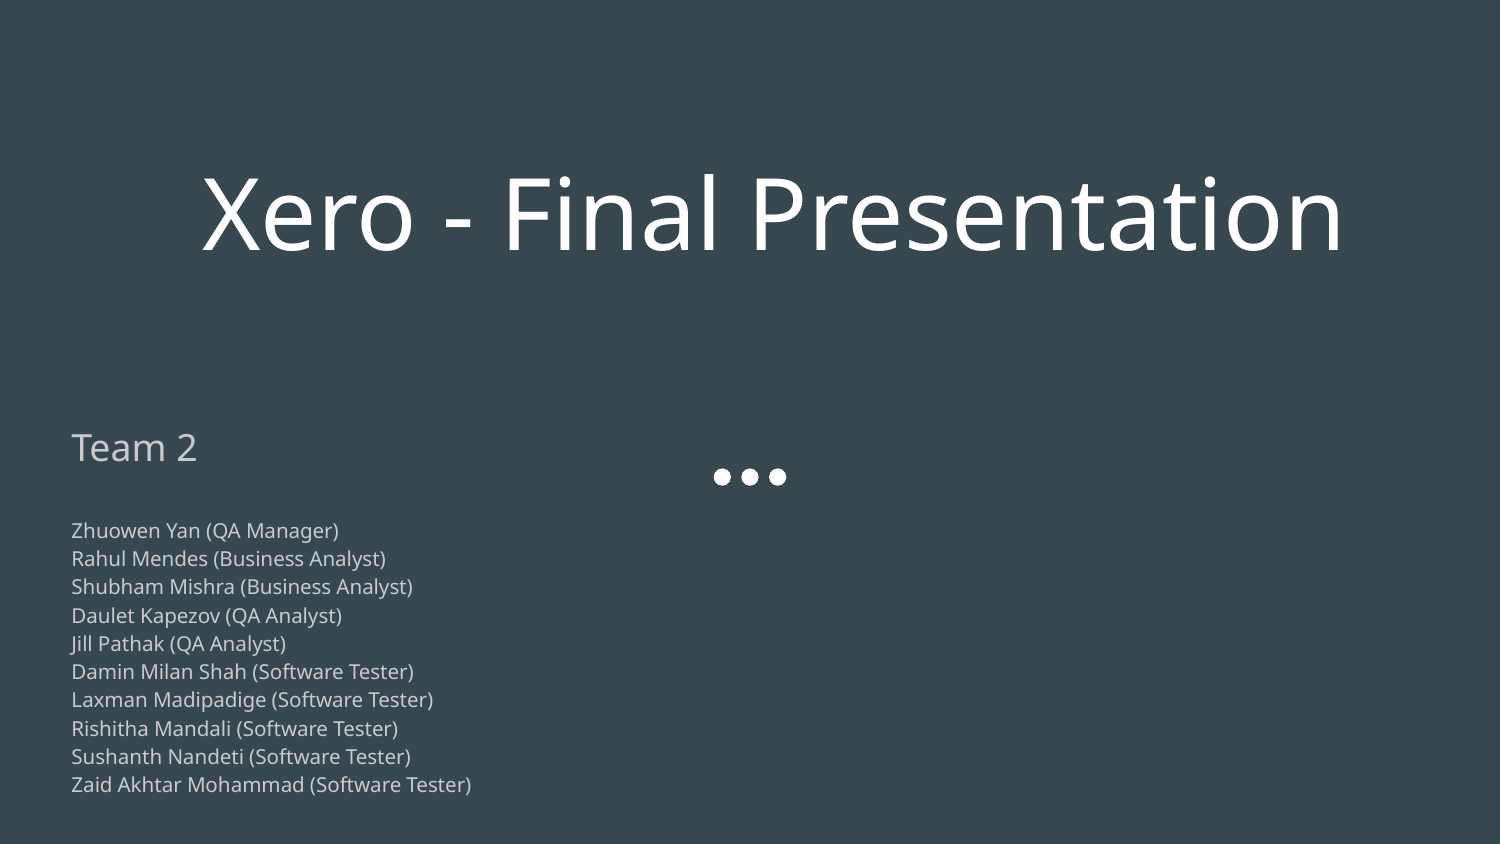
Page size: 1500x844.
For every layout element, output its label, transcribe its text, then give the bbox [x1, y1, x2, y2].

title Xero - Final Presentation [108, 25, 1441, 286]
subtitle Zhuowen Yan (QA Manager) Rahul Mendes (Business Analyst) Shubham Mishra (Business Analyst) Daulet Kapezov (QA Analyst) Jill Pathak (QA Analyst) Damin Milan Shah (Software Tester) Laxman Madipadige (Software Tester) Rishitha Mandali (Software Tester) Sushanth Nandeti (Software Tester) Zaid Akhtar Mohammad (Software Tester) [51, 497, 1449, 814]
text_box Team 2 [36, 409, 1049, 485]
